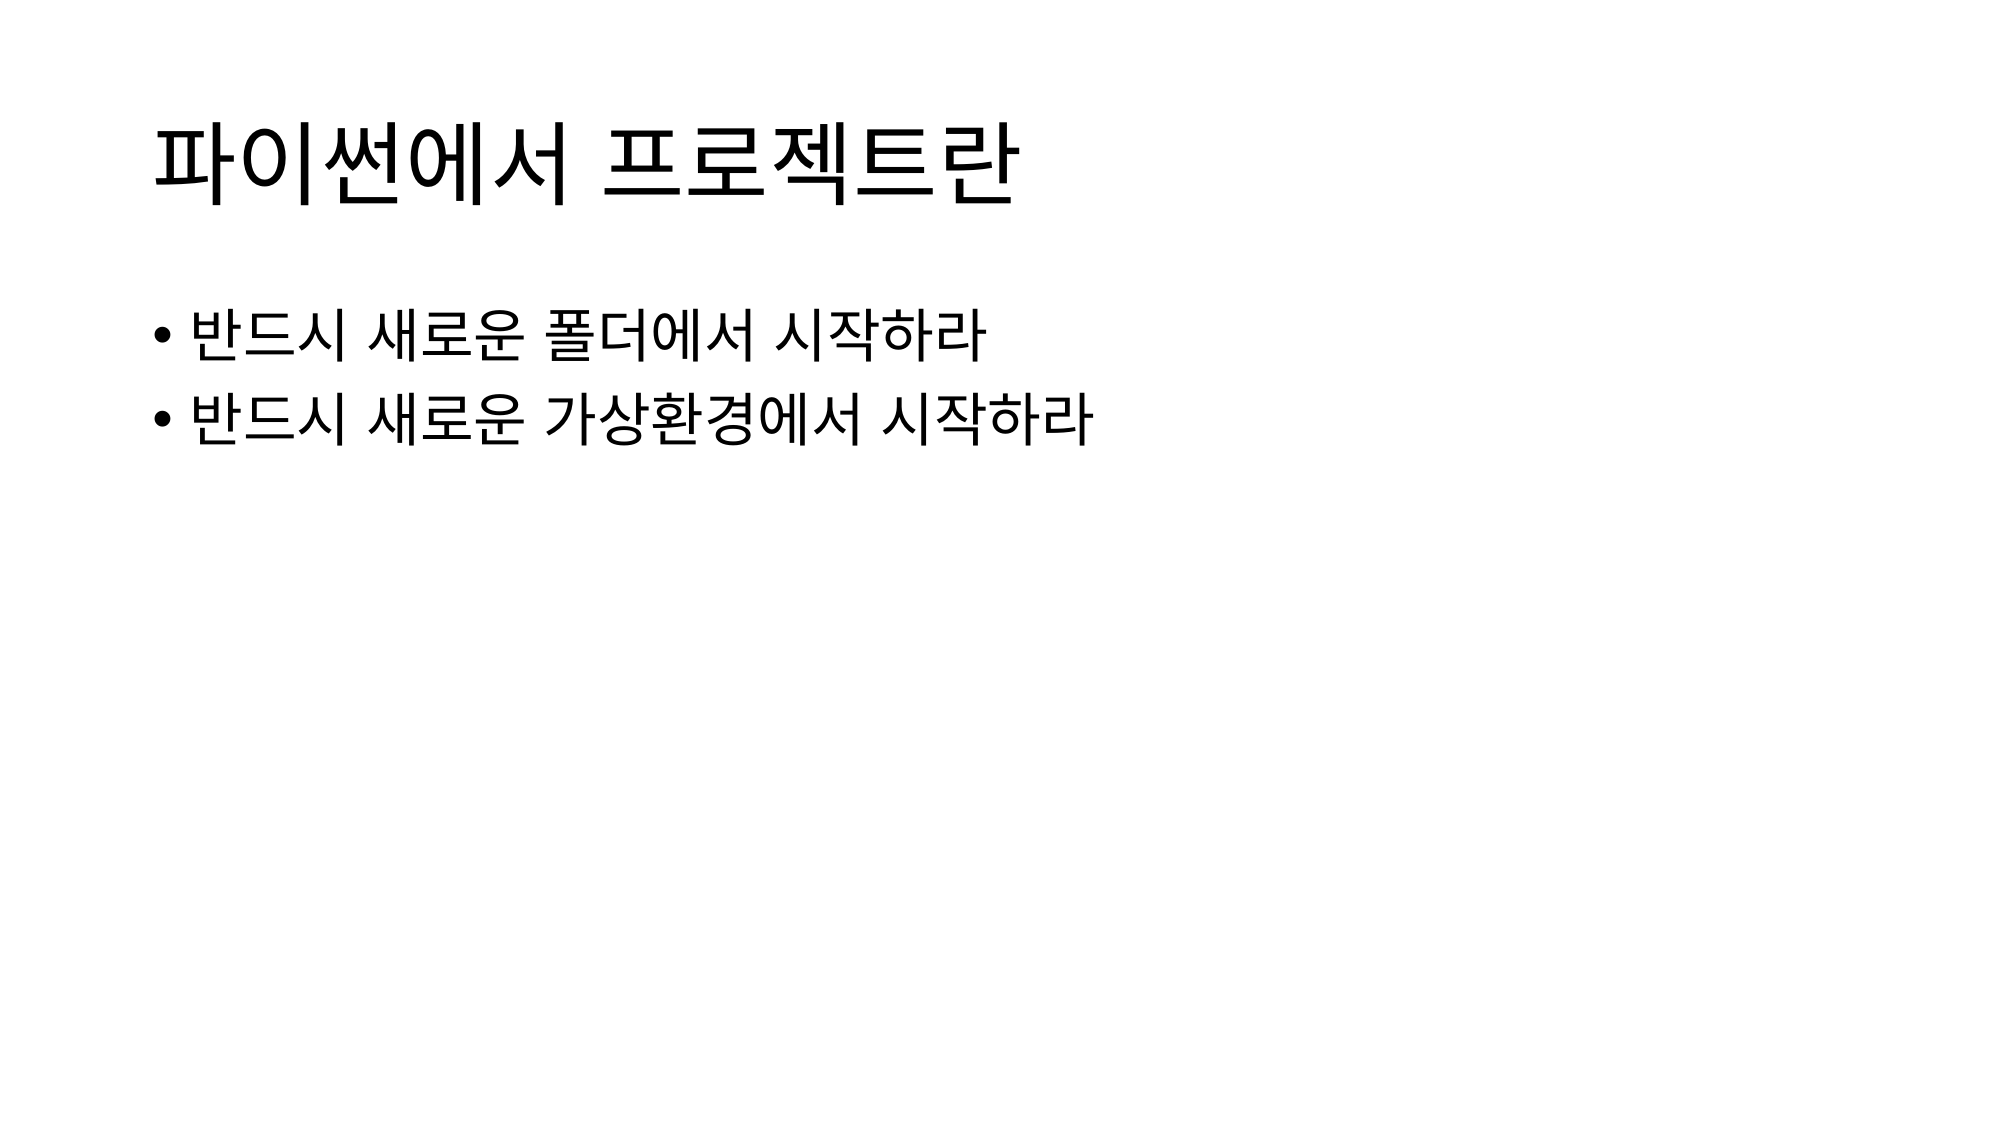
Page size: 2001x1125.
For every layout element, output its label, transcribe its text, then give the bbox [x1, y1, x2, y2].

list 반드시 새로운 폴더에서 시작하라 반드시 새로운 가상환경에서 시작하라 [137, 299, 1863, 1014]
title 파이썬에서 프로젝트란 [137, 59, 1863, 278]
